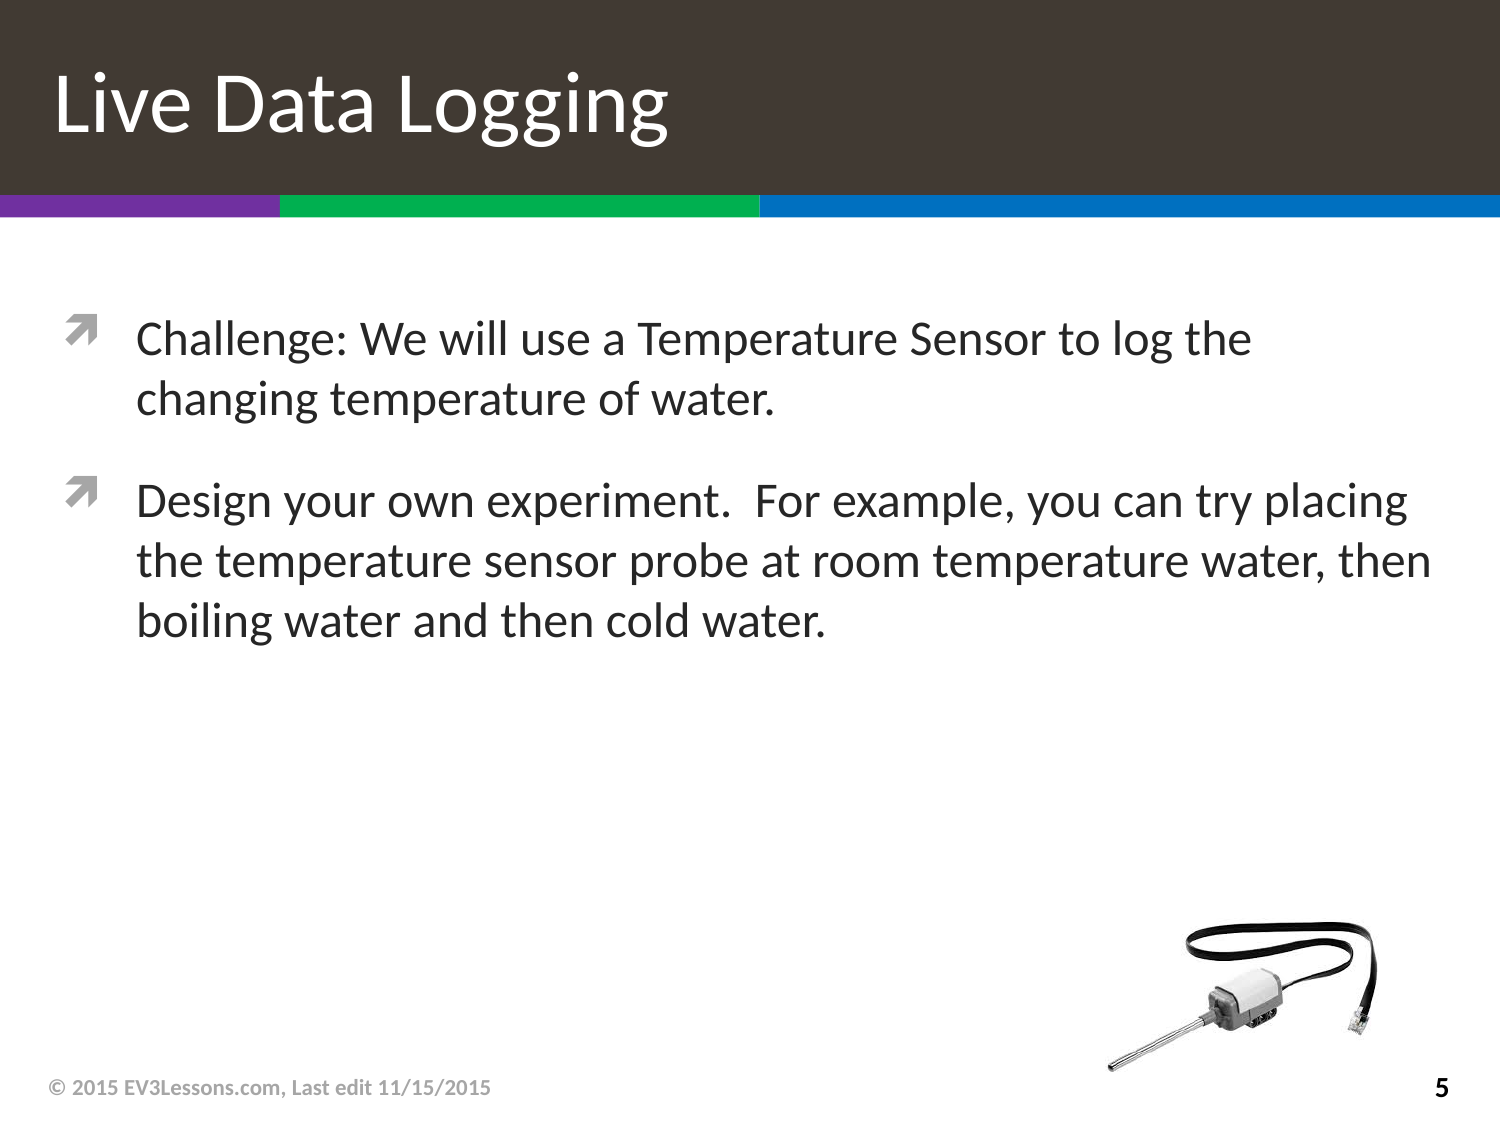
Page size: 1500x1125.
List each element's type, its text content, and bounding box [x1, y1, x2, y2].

title Live Data Logging [0, 0, 1500, 195]
picture [1096, 918, 1391, 1075]
slide_number 5 [1361, 1056, 1465, 1116]
list Challenge: We will use a Temperature Sensor to log the changing temperature of water. Design your own experiment. For example, you can try placing the temperature sensor probe at room temperature water, then boiling water and then cold water. [46, 298, 1454, 1005]
footer © 2015 EV3Lessons.com, Last edit 11/15/2015 [32, 1055, 1038, 1116]
